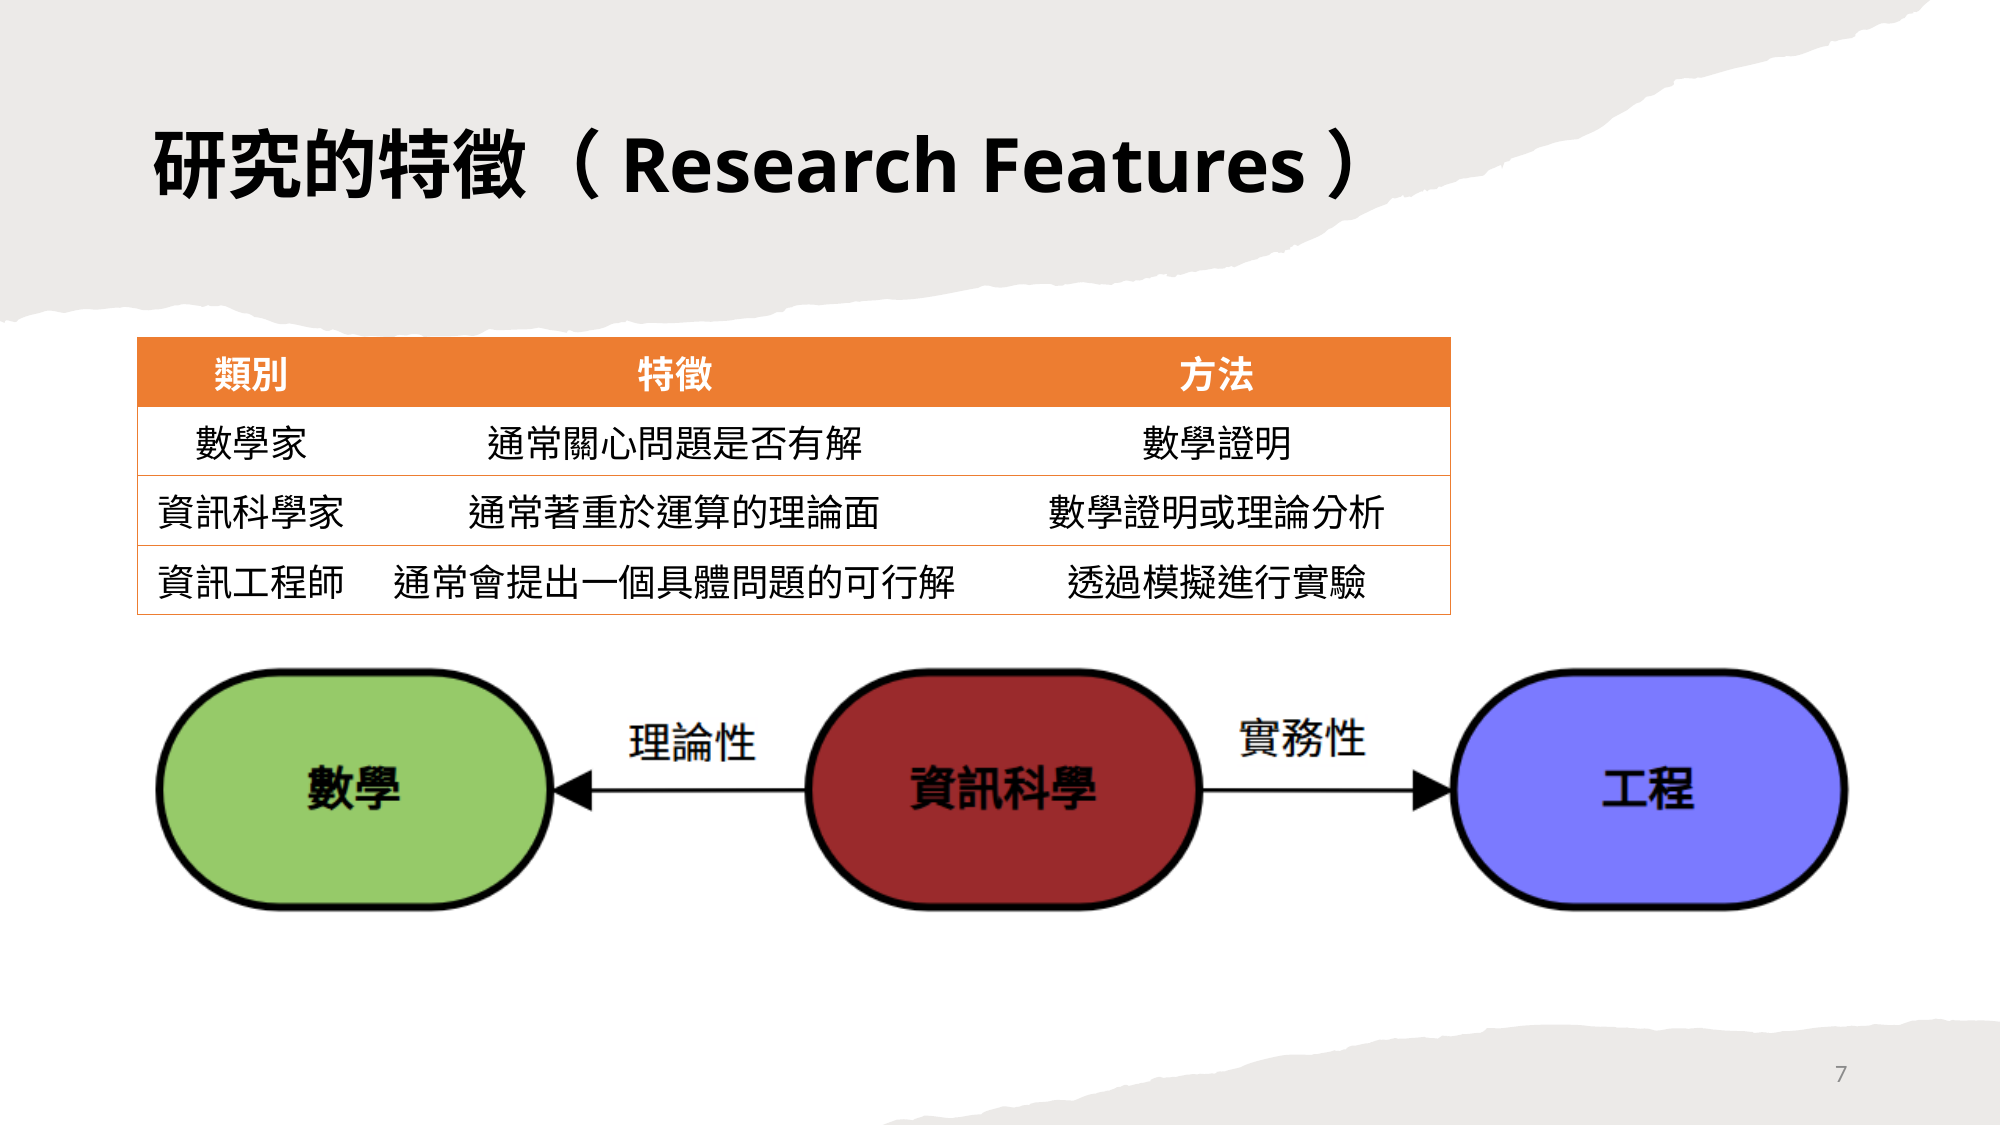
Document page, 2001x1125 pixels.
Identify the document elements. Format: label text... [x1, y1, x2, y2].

table_cell 資訊科學家 [138, 476, 366, 545]
text_box [0, 0, 1932, 337]
table_cell 數學證明 [984, 407, 1450, 475]
table_header 方法 [984, 338, 1450, 406]
text_box [882, 1017, 2000, 1125]
table_cell 通常關心問題是否有解 [366, 407, 984, 475]
picture [137, 646, 1862, 920]
slide_number 7 [1412, 1042, 1863, 1103]
table_cell 透過模擬進行實驗 [984, 546, 1450, 614]
table_cell 通常著重於運算的理論面 [366, 476, 984, 545]
table_cell 資訊工程師 [138, 546, 366, 614]
table_cell 數學家 [138, 407, 366, 475]
title 研究的特徵（Research Features） [137, 59, 1863, 278]
table_cell 通常會提出一個具體問題的可行解 [366, 546, 984, 614]
text_box [0, 0, 2000, 1125]
table_header 類別 [138, 338, 366, 406]
table_header 特徵 [366, 338, 984, 406]
table_cell 數學證明或理論分析 [984, 476, 1450, 545]
